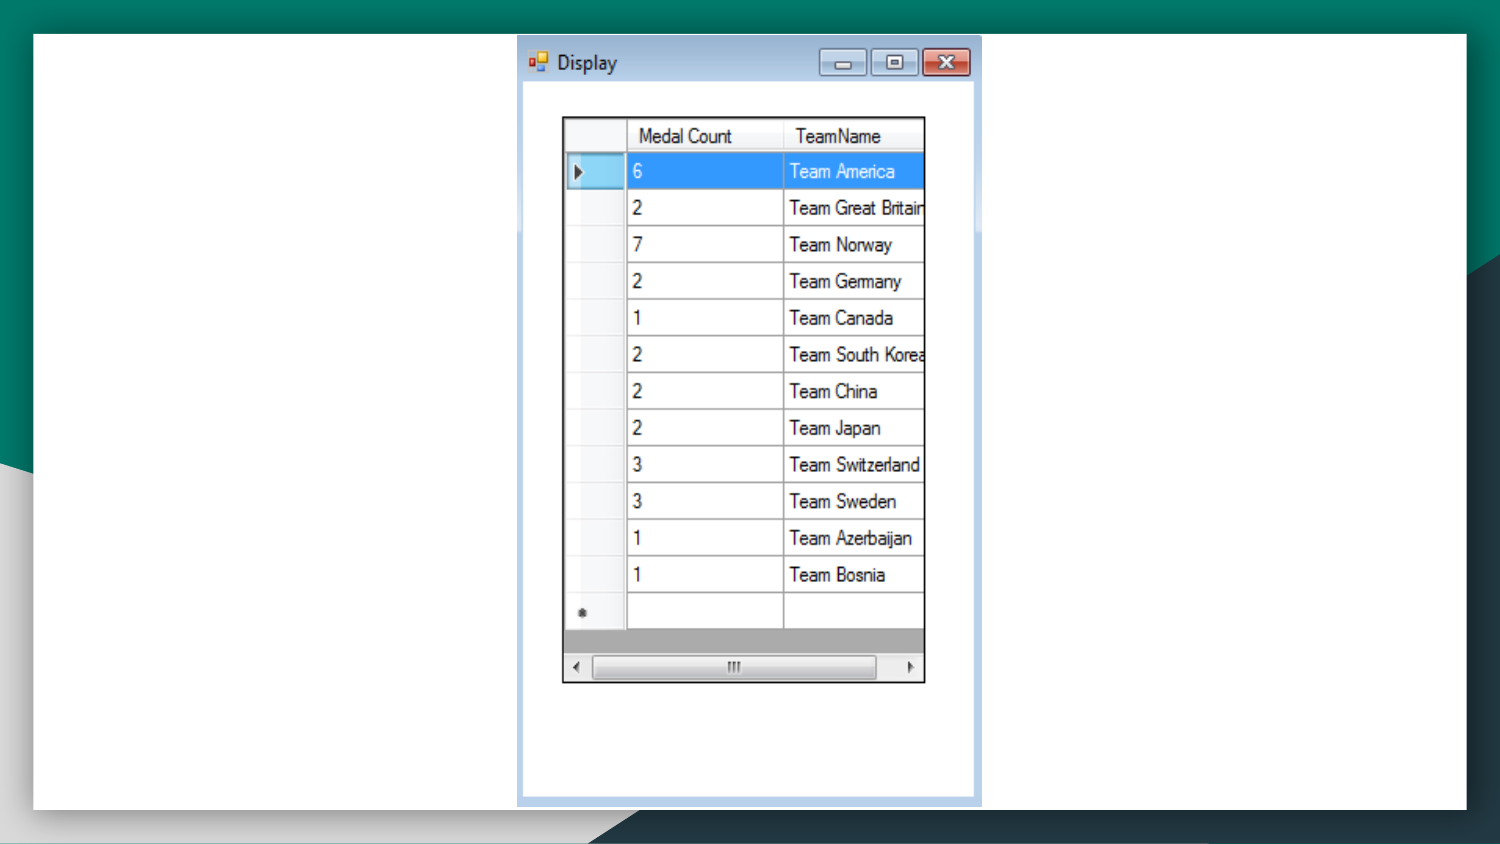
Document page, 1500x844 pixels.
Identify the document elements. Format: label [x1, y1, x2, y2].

picture [517, 34, 983, 808]
